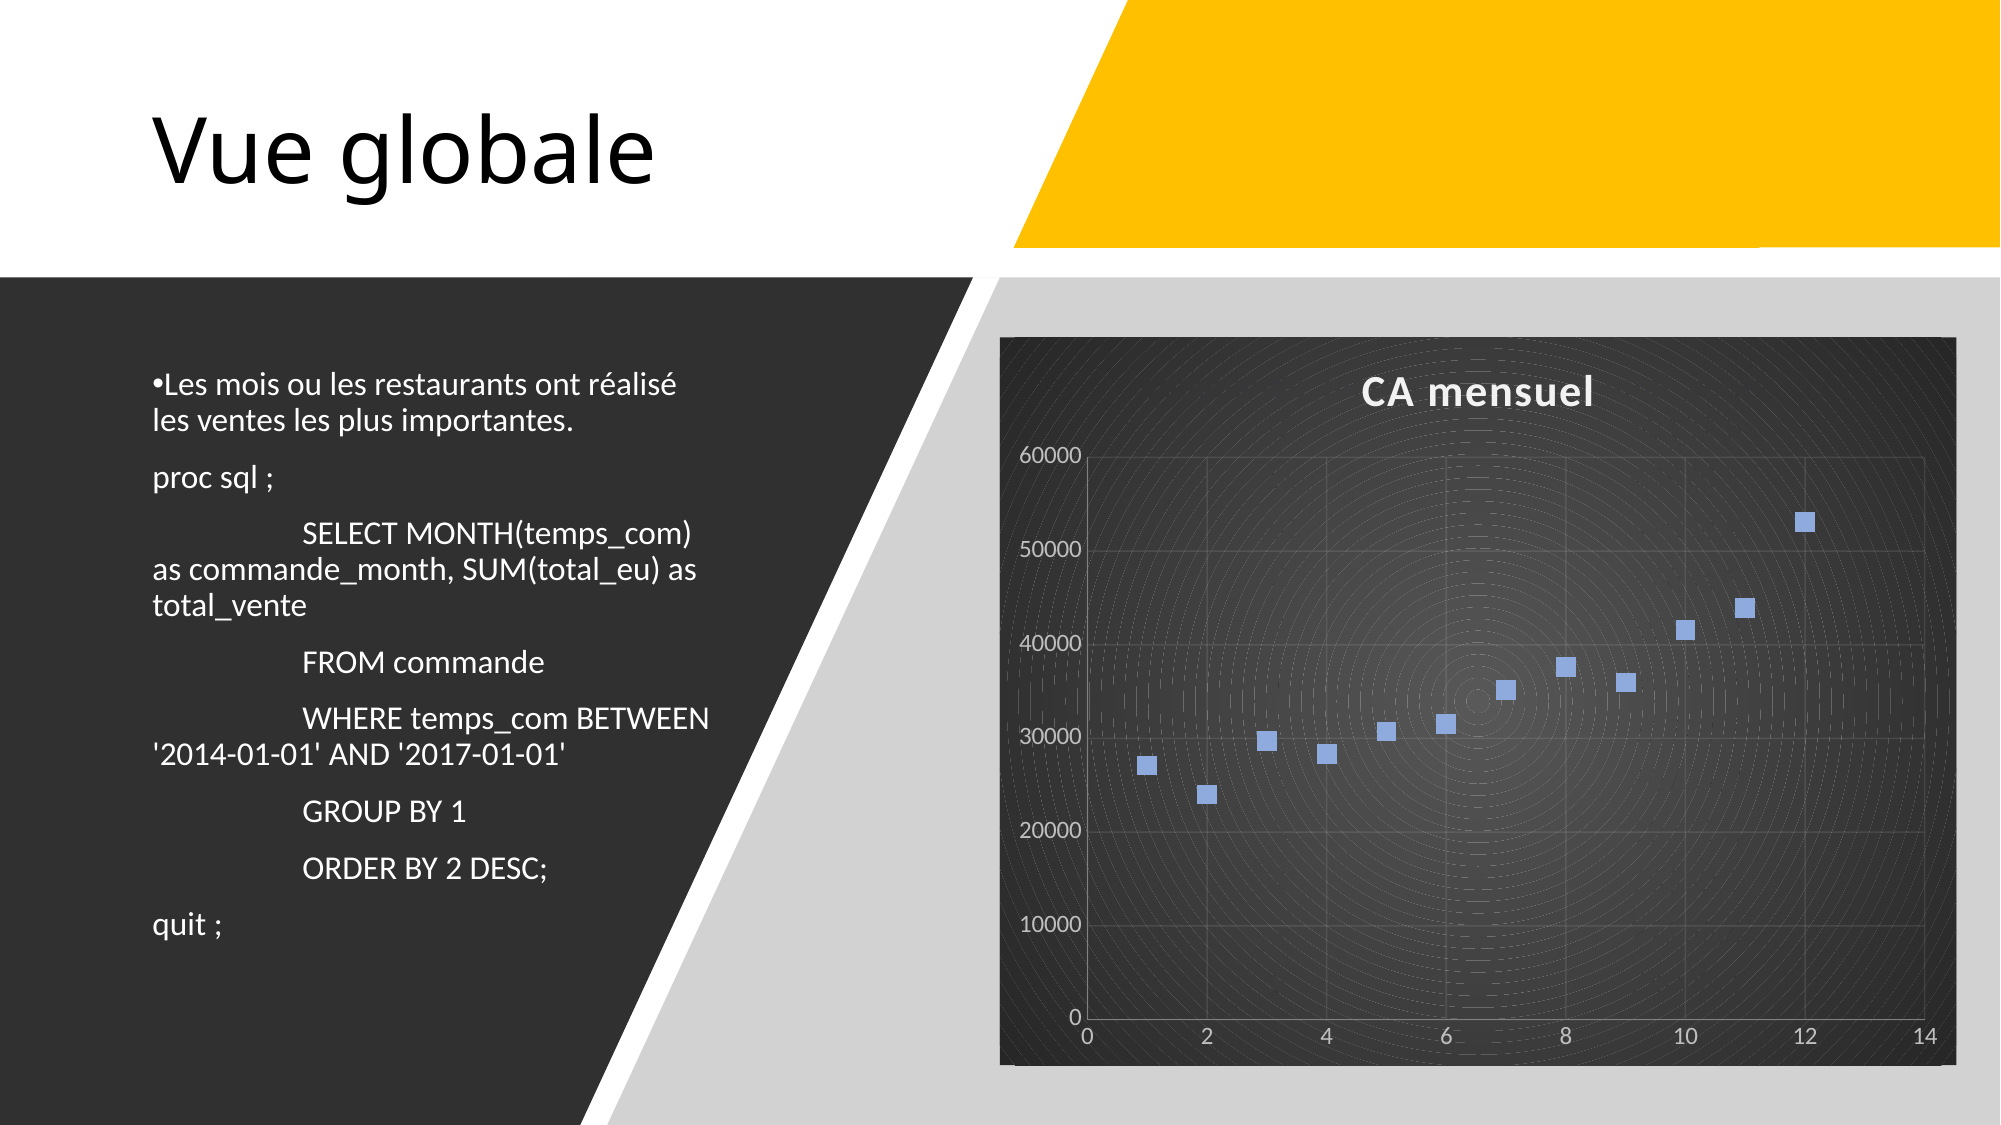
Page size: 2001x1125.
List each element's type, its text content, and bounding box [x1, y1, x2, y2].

text_box [606, 276, 2000, 1125]
title Vue globale [137, 59, 1014, 248]
text_box [0, 276, 975, 1125]
text_box [1011, 0, 2000, 249]
list Les mois ou les restaurants ont réalisé les ventes les plus importantes. proc sql ; SELECT MONTH(temps_com) as commande_month, SUM(total_eu) as total_vente FROM commande WHERE temps_com BETWEEN '2014-01-01' AND '2017-01-01' GROUP BY 1 ORDER BY 2 DESC; quit ; [137, 356, 729, 954]
chart [999, 337, 1957, 1066]
